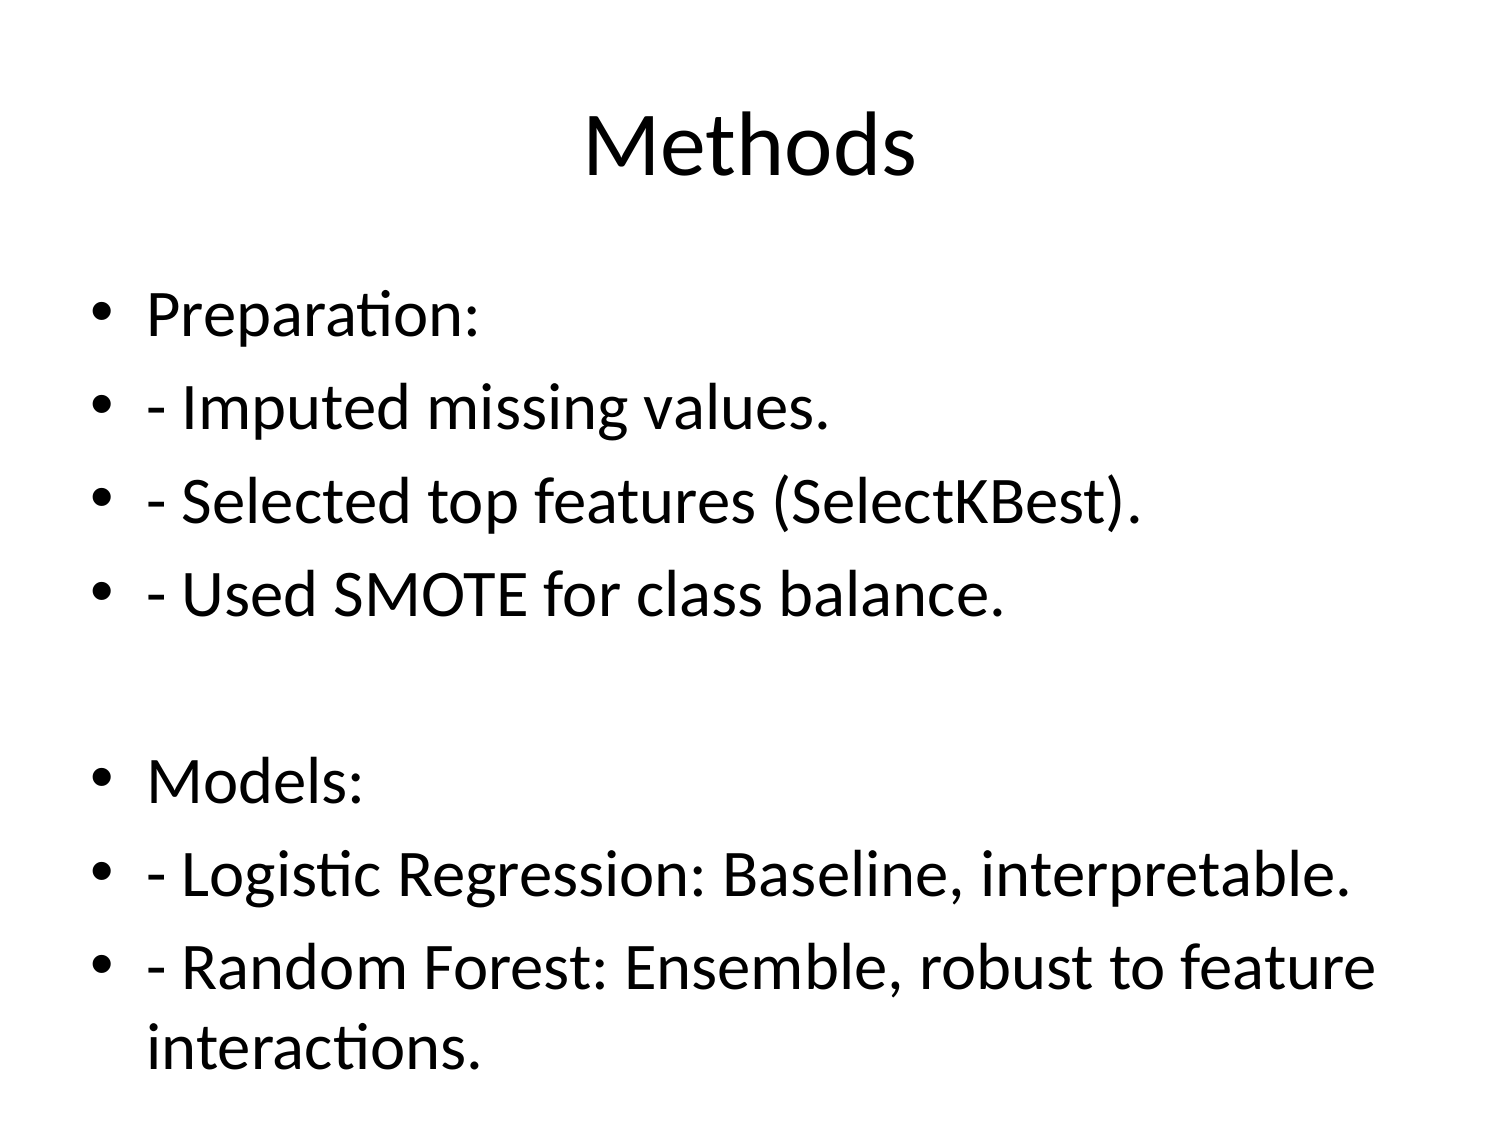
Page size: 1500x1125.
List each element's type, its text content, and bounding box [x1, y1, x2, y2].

title Methods [75, 45, 1425, 233]
list Preparation: - Imputed missing values. - Selected top features (SelectKBest). - Used SMOTE for class balance. Models: - Logistic Regression: Baseline, interpretable. - Random Forest: Ensemble, robust to feature interactions. [75, 262, 1425, 1005]
